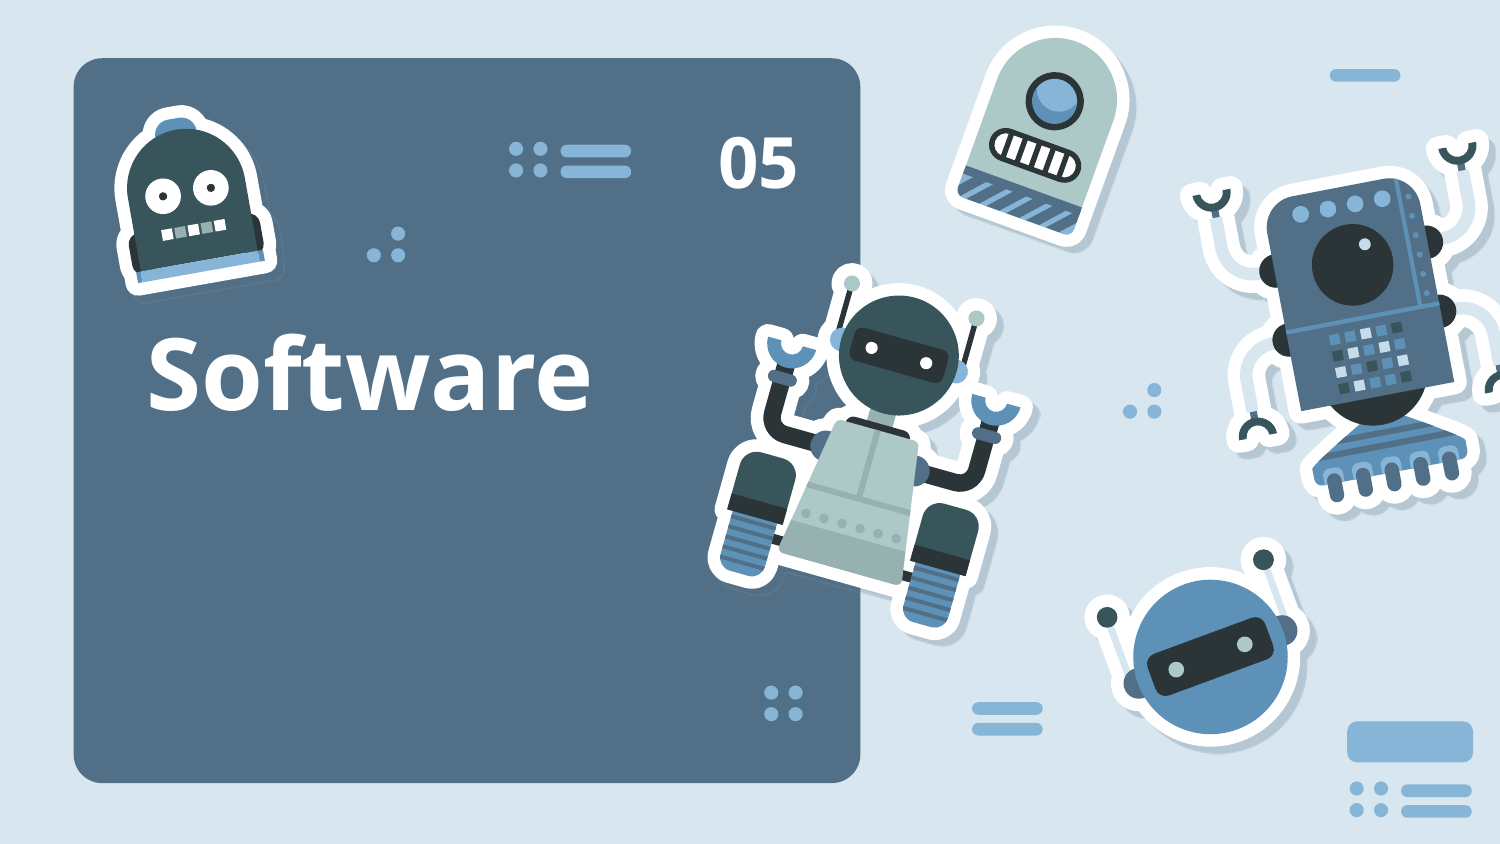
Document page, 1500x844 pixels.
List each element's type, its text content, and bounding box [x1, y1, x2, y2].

title Software [131, 295, 737, 569]
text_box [971, 701, 1043, 736]
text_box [1220, 165, 1500, 495]
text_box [1115, 573, 1304, 735]
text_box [982, 35, 1107, 222]
title 05 [609, 107, 815, 214]
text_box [366, 226, 406, 263]
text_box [508, 141, 632, 179]
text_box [742, 287, 1005, 606]
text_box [763, 685, 803, 722]
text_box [1122, 382, 1162, 419]
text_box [120, 117, 255, 274]
